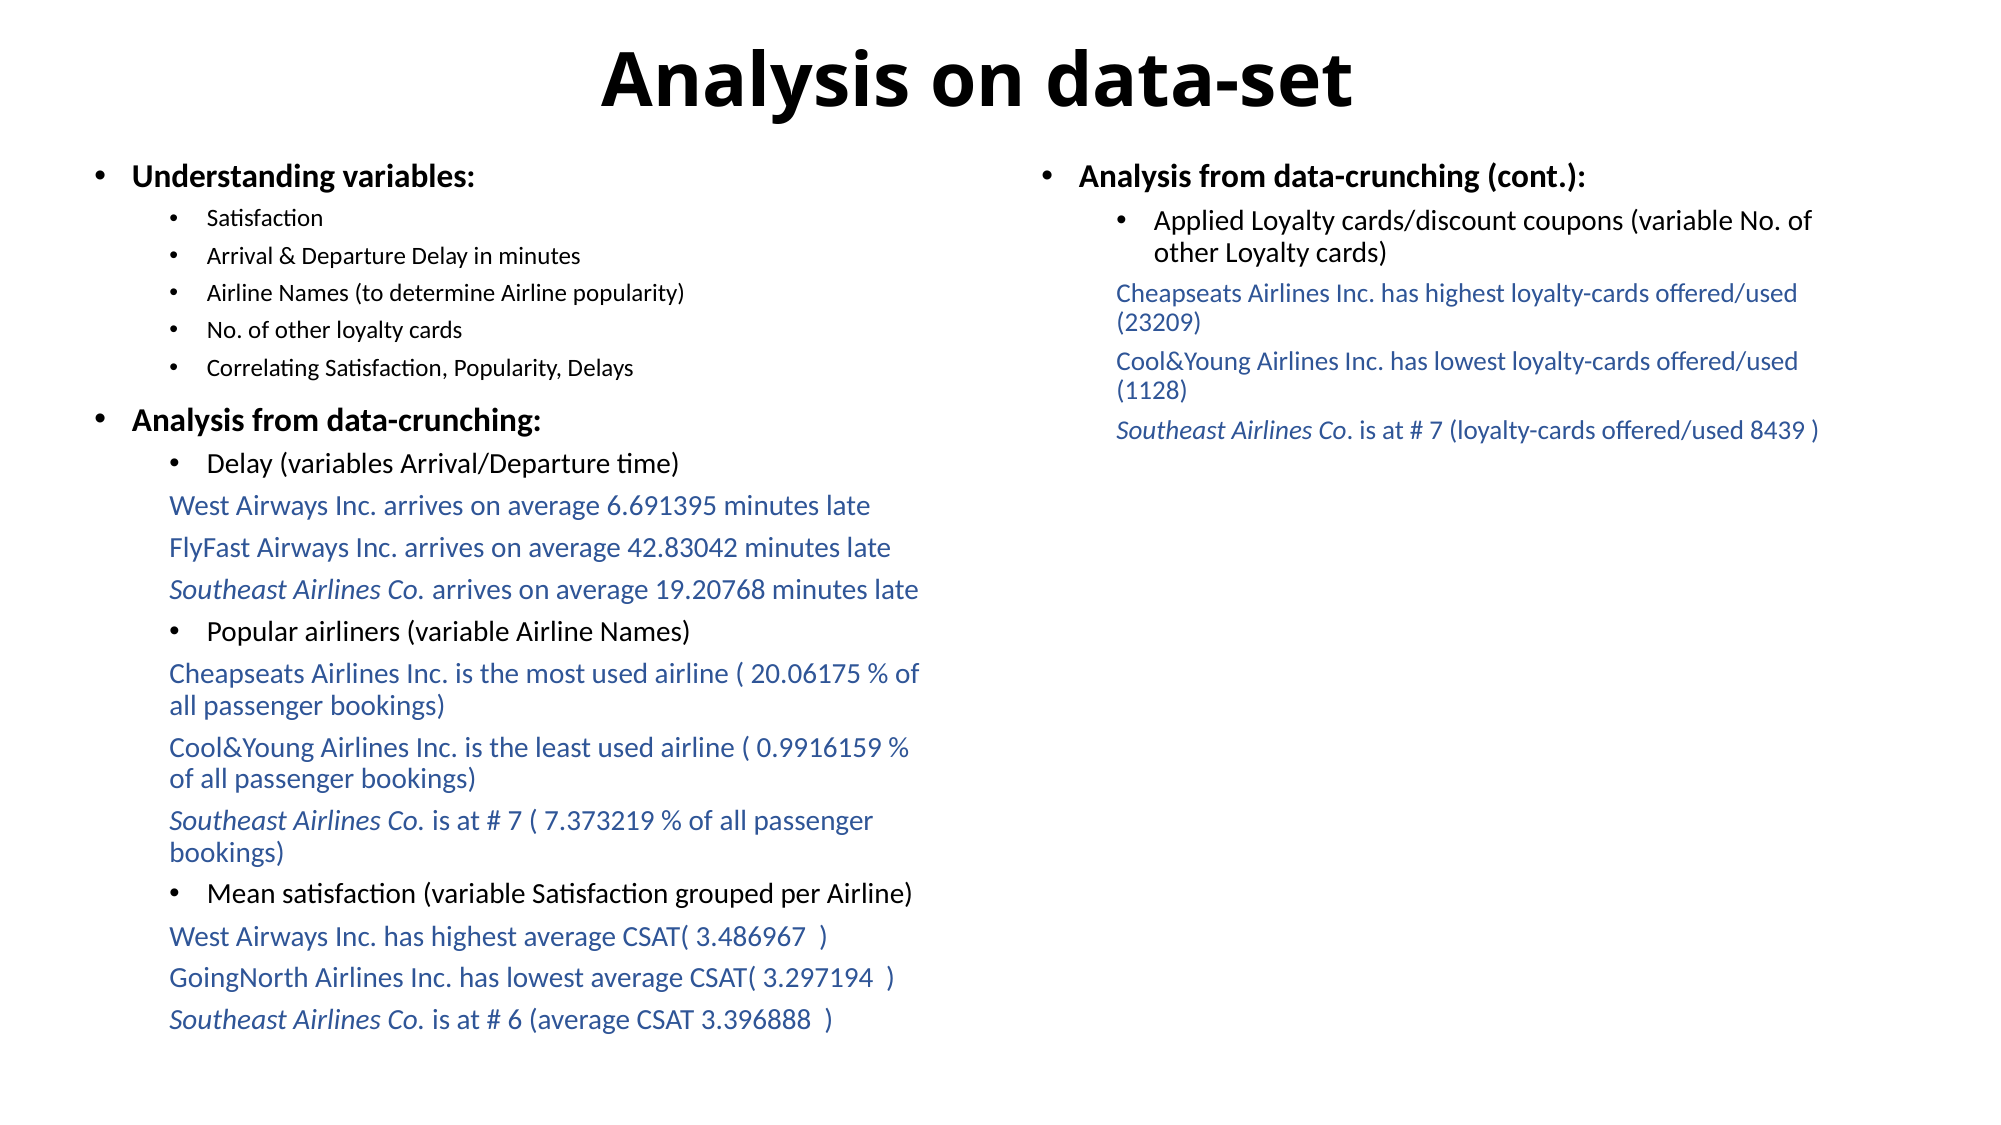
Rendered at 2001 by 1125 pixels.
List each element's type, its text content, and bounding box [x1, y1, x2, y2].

list Understanding variables: Satisfaction Arrival & Departure Delay in minutes Airline Names (to determine Airline popularity) No. of other loyalty cards Correlating Satisfaction, Popularity, Delays Analysis from data-crunching: Delay (variables Arrival/Departure time) West Airways Inc. arrives on average 6.691395 minutes late FlyFast Airways Inc. arrives on average 42.83042 minutes late Southeast Airlines Co. arrives on average 19.20768 minutes late Popular airliners (variable Airline Names) Cheapseats Airlines Inc. is the most used airline ( 20.06175 % of all passenger bookings) Cool&Young Airlines Inc. is the least used airline ( 0.9916159 % of all passenger bookings) Southeast Airlines Co. is at # 7 ( 7.373219 % of all passenger bookings) Mean satisfaction (variable Satisfaction grouped per Airline) West Airways Inc. has highest average CSAT( 3.486967 ) GoingNorth Airlines Inc. has lowest average CSAT( 3.297194 ) Southeast Airlines Co. is at # 6 (average CSAT 3.396888 ) [79, 151, 942, 1094]
title Analysis on data-set [137, 21, 1819, 144]
text_box Analysis from data-crunching (cont.): Applied Loyalty cards/discount coupons (variable No. of other Loyalty cards) Cheapseats Airlines Inc. has highest loyalty-cards offered/used (23209) Cool&Young Airlines Inc. has lowest loyalty-cards offered/used (1128) Southeast Airlines Co. is at # 7 (loyalty-cards offered/used 8439 ) [1026, 151, 1889, 488]
